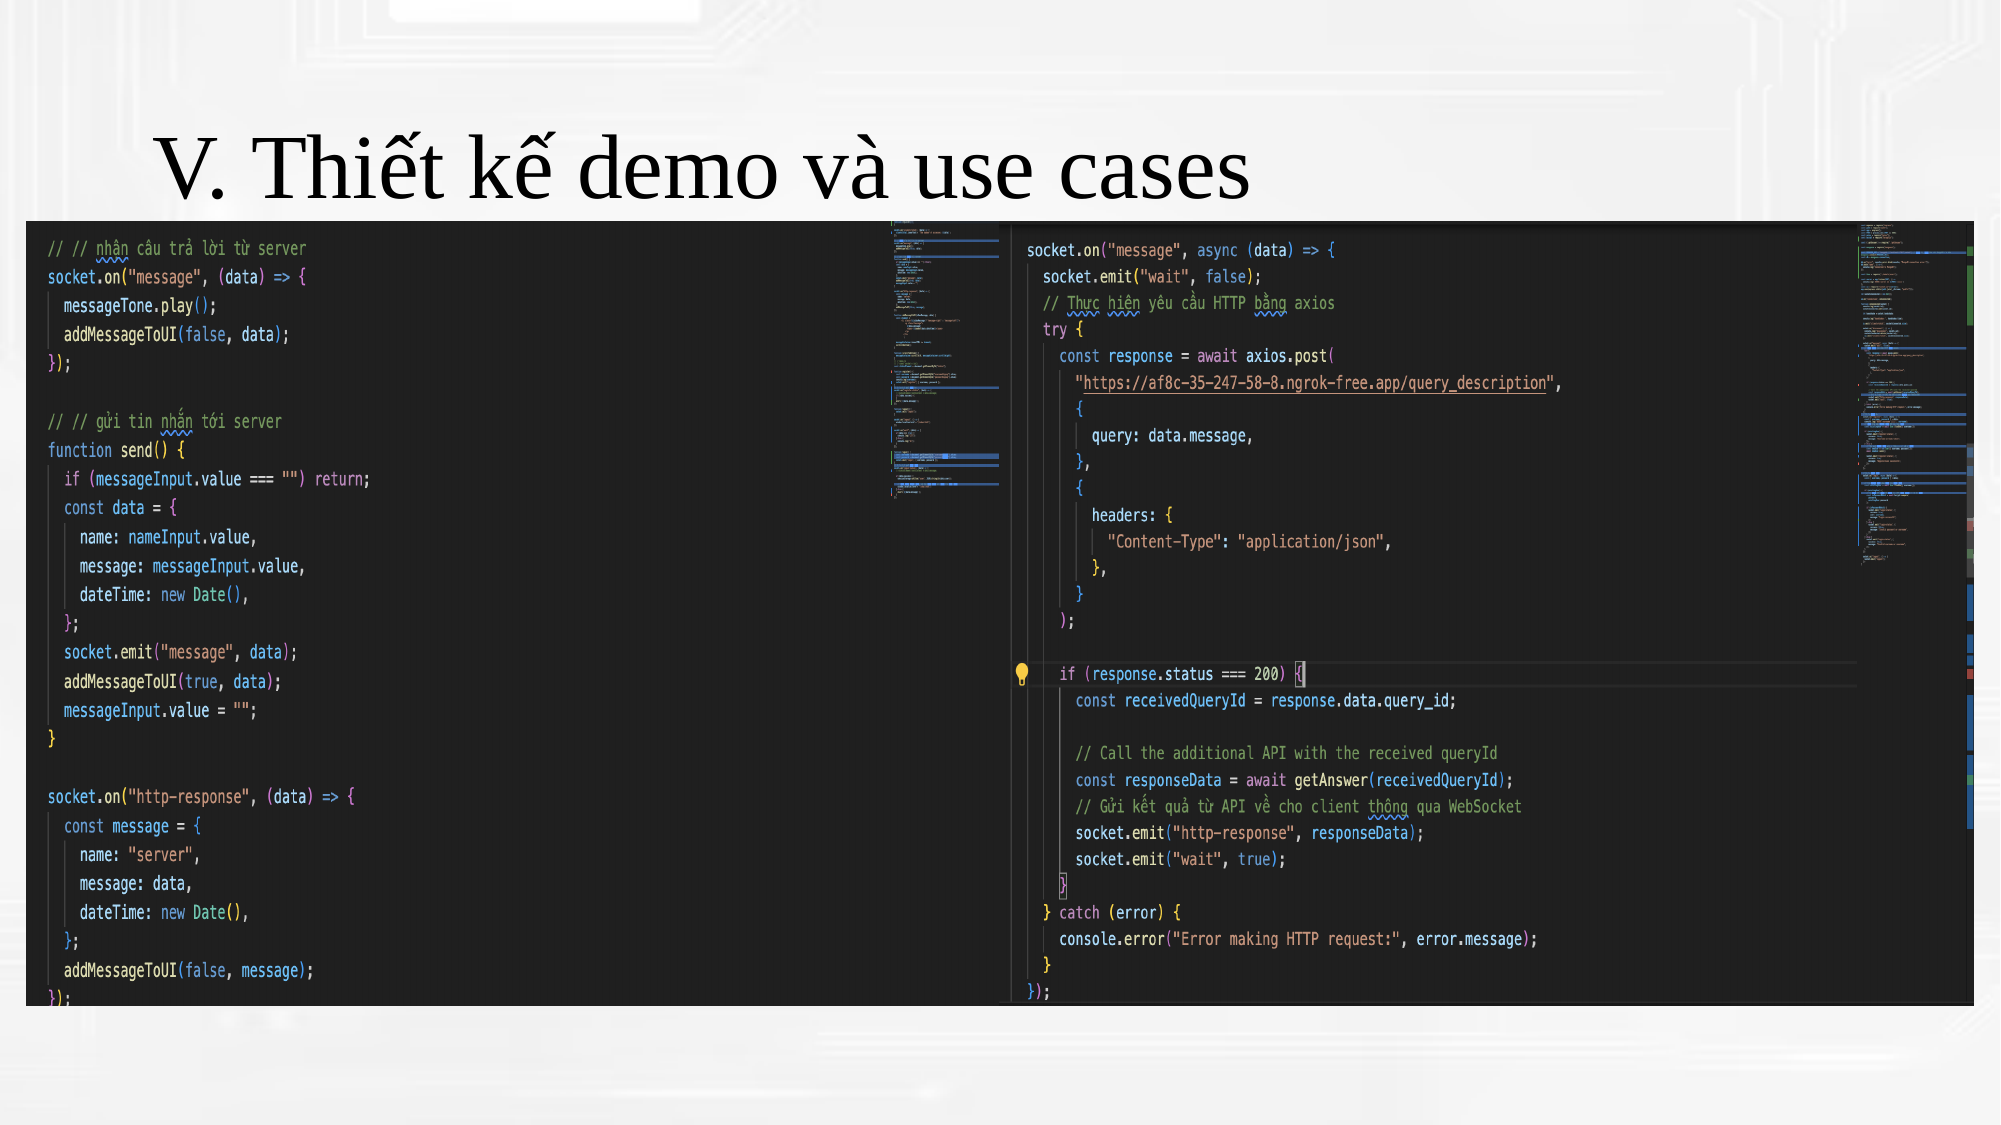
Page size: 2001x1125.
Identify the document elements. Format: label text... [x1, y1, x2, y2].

picture [0, 0, 2001, 1125]
title V. Thiết kế demo và use cases [137, 59, 1863, 221]
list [26, 221, 999, 1006]
